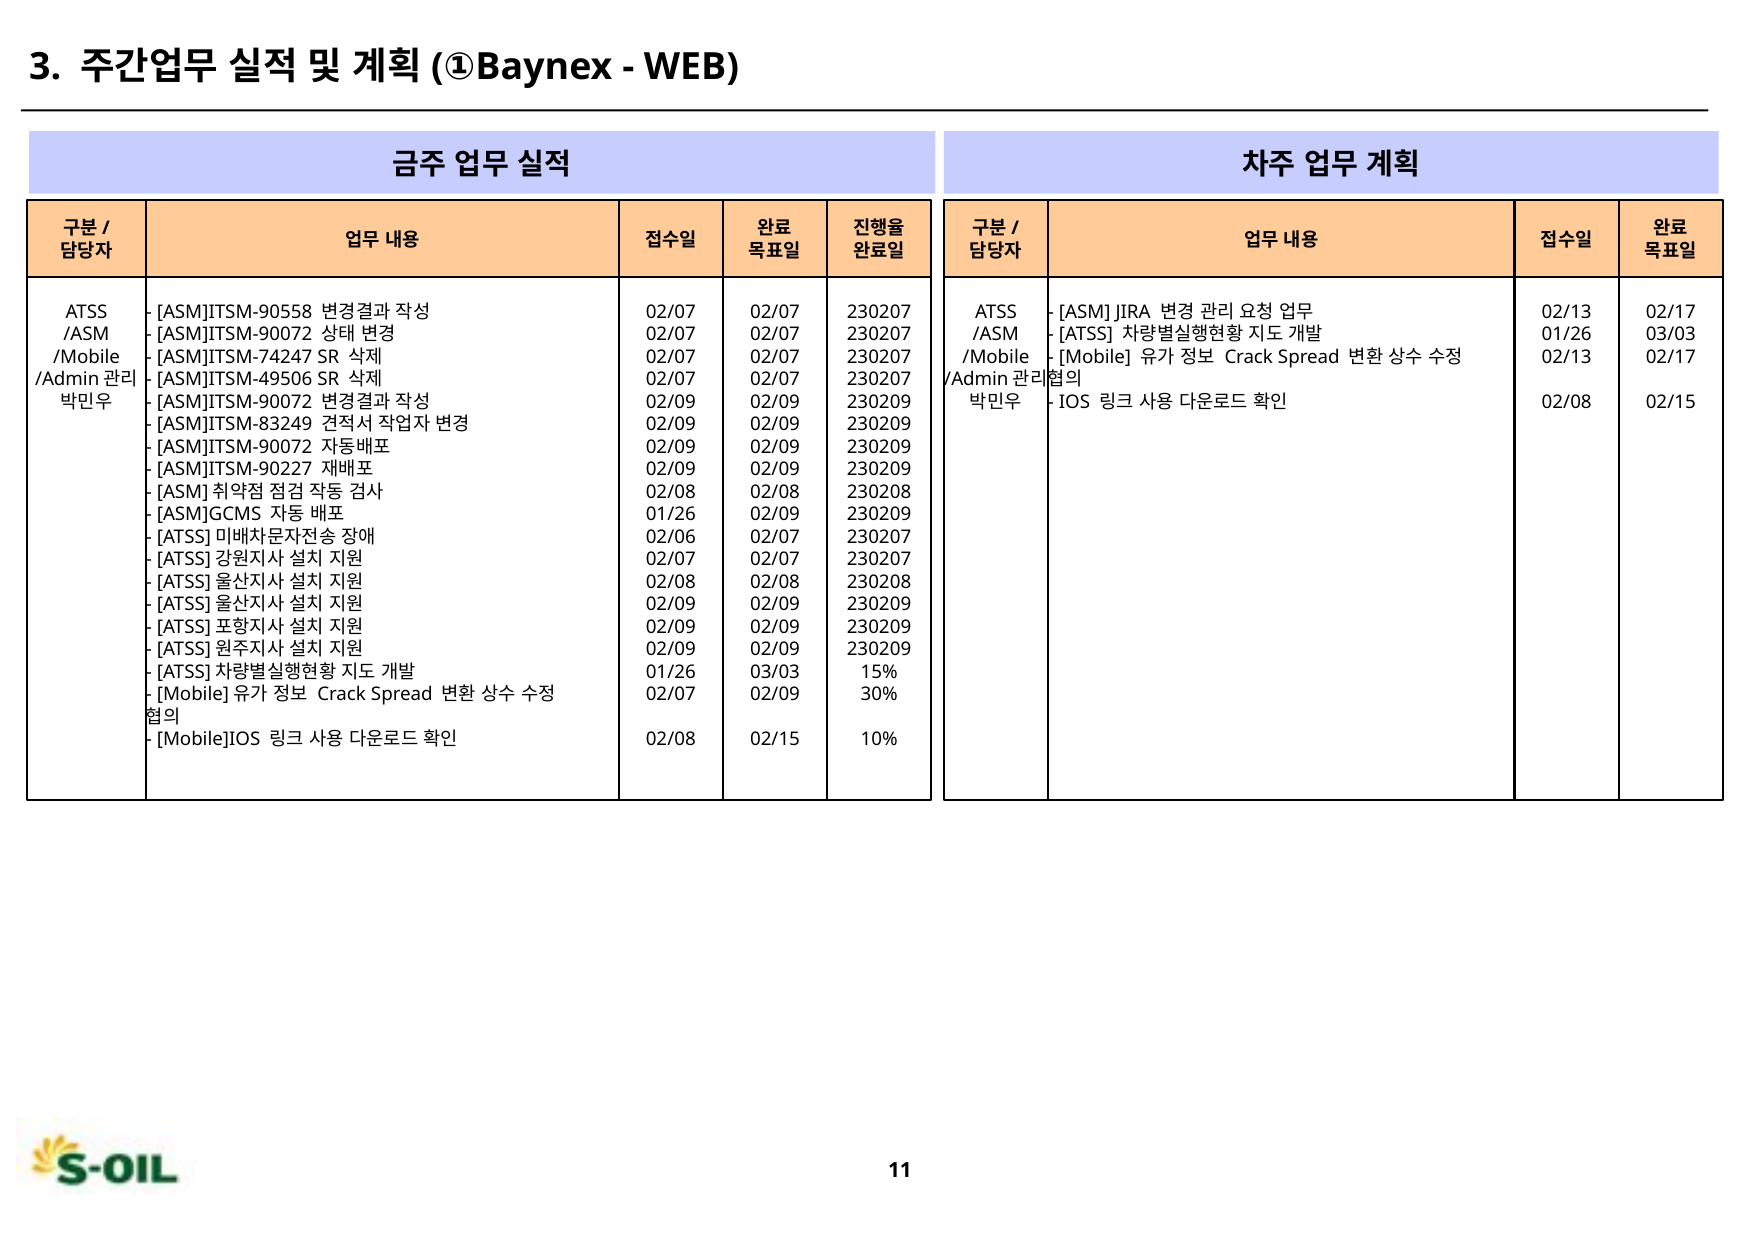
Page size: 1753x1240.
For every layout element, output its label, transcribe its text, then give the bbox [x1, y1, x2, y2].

text_box 230207 230207 230207 230207 230209 230209 230209 230209 230208 230209 230207 230207 230208 230209 230209 230209 15% 30% 10% [827, 277, 932, 800]
text_box 차주 업무 계획 [943, 131, 1719, 194]
text_box 접수일 [618, 200, 722, 277]
text_box ATSS /ASM /Mobile /Admin관리 박민우 [943, 277, 1048, 800]
text_box 진행율 완료일 [827, 200, 932, 277]
text_box 02/17 03/03 02/17 02/15 [1619, 277, 1723, 800]
text_box 02/07 02/07 02/07 02/07 02/09 02/09 02/09 02/09 02/08 01/26 02/06 02/07 02/08 02/09 02/09 02/09 01/26 02/07 02/08 [618, 277, 723, 800]
text_box - [ASM]ITSM-90558 변경결과 작성 - [ASM]ITSM-90072 상태 변경 - [ASM]ITSM-74247 SR 삭제 - [ASM]ITSM-49506 SR 삭제 - [ASM]ITSM-90072 변경결과 작성 - [ASM]ITSM-83249 견적서 작업자 변경 - [ASM]ITSM-90072 자동배포 - [ASM]ITSM-90227 재배포 - [ASM]취약점 점검 작동 검사 - [ASM]GCMS 자동 배포 - [ATSS]미배차문자전송 장애 - [ATSS]강원지사 설치 지원 - [ATSS]울산지사 설치 지원 - [ATSS]울산지사 설치 지원 - [ATSS]포항지사 설치 지원 - [ATSS]원주지사 설치 지원 - [ATSS]차량별실행현황 지도 개발 - [Mobile]유가 정보 Crack Spread 변환 상수 수정 협의 - [Mobile]IOS 링크 사용 다운로드 확인 [145, 277, 618, 800]
text_box 업무 내용 [145, 200, 618, 277]
text_box 구분/ 담당자 [27, 200, 145, 277]
text_box 금주 업무 실적 [29, 131, 936, 194]
text_box 구분/ 담당자 [943, 200, 1047, 277]
text_box 업무 내용 [1047, 200, 1514, 277]
text_box ATSS /ASM /Mobile /Admin관리 박민우 [27, 277, 145, 800]
text_box 완료 목표일 [1618, 200, 1723, 277]
text_box - [ASM] JIRA 변경 관리 요청 업무 - [ATSS] 차량별실행현황 지도 개발 - [Mobile] 유가 정보 Crack Spread 변환 상수 수정 협의 - IOS 링크 사용 다운로드 확인 [1048, 277, 1515, 800]
text_box 완료 목표일 [722, 200, 827, 277]
text_box 11 [795, 1118, 1005, 1182]
text_box 3. 주간업무 실적 및 계획(①Baynex - WEB) [29, 41, 1009, 105]
text_box 02/13 01/26 02/13 02/08 [1515, 277, 1619, 800]
text_box 02/07 02/07 02/07 02/07 02/09 02/09 02/09 02/09 02/08 02/09 02/07 02/07 02/08 02/09 02/09 02/09 03/03 02/09 02/15 [723, 277, 827, 800]
picture [16, 1118, 205, 1194]
text_box 접수일 [1514, 200, 1618, 277]
